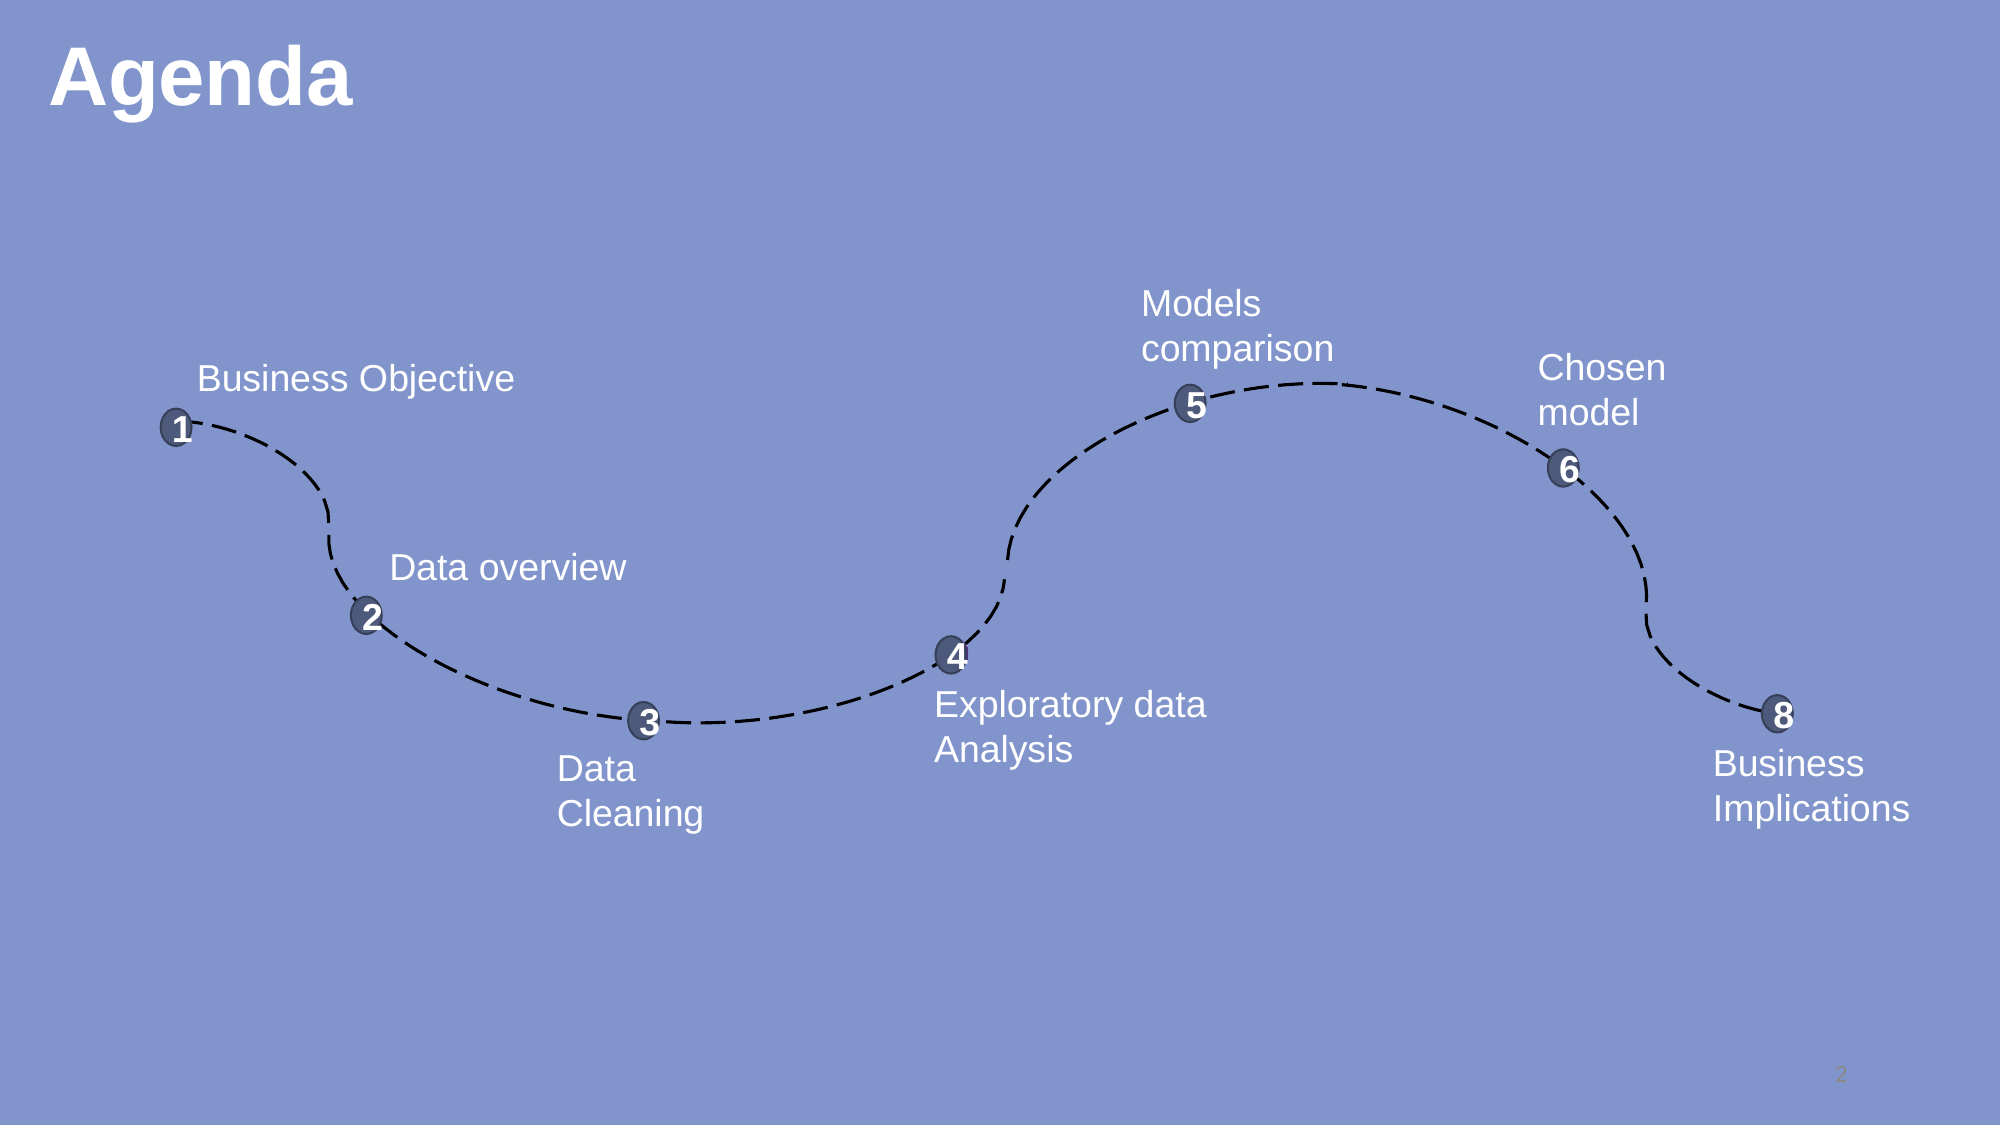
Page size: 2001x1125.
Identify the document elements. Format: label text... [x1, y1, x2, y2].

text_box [1007, 383, 1647, 603]
text_box 8 [1761, 695, 1793, 731]
text_box 2 [350, 596, 382, 635]
text_box [191, 421, 329, 523]
text_box Business Implications [1698, 731, 2000, 837]
text_box Data Cleaning [541, 736, 776, 842]
text_box Business Objective [181, 346, 576, 407]
text_box Models comparison [1126, 271, 1409, 377]
text_box Chosen model [1522, 335, 1757, 441]
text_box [665, 578, 1005, 724]
text_box [328, 534, 630, 720]
text_box 1 [160, 408, 192, 446]
text_box Exploratory data Analysis [919, 672, 1268, 778]
text_box Agenda [33, 15, 478, 130]
slide_number ‹#› [1412, 1042, 1863, 1103]
text_box 3 [628, 701, 659, 740]
text_box Data overview [374, 535, 673, 596]
text_box [1646, 613, 1768, 712]
